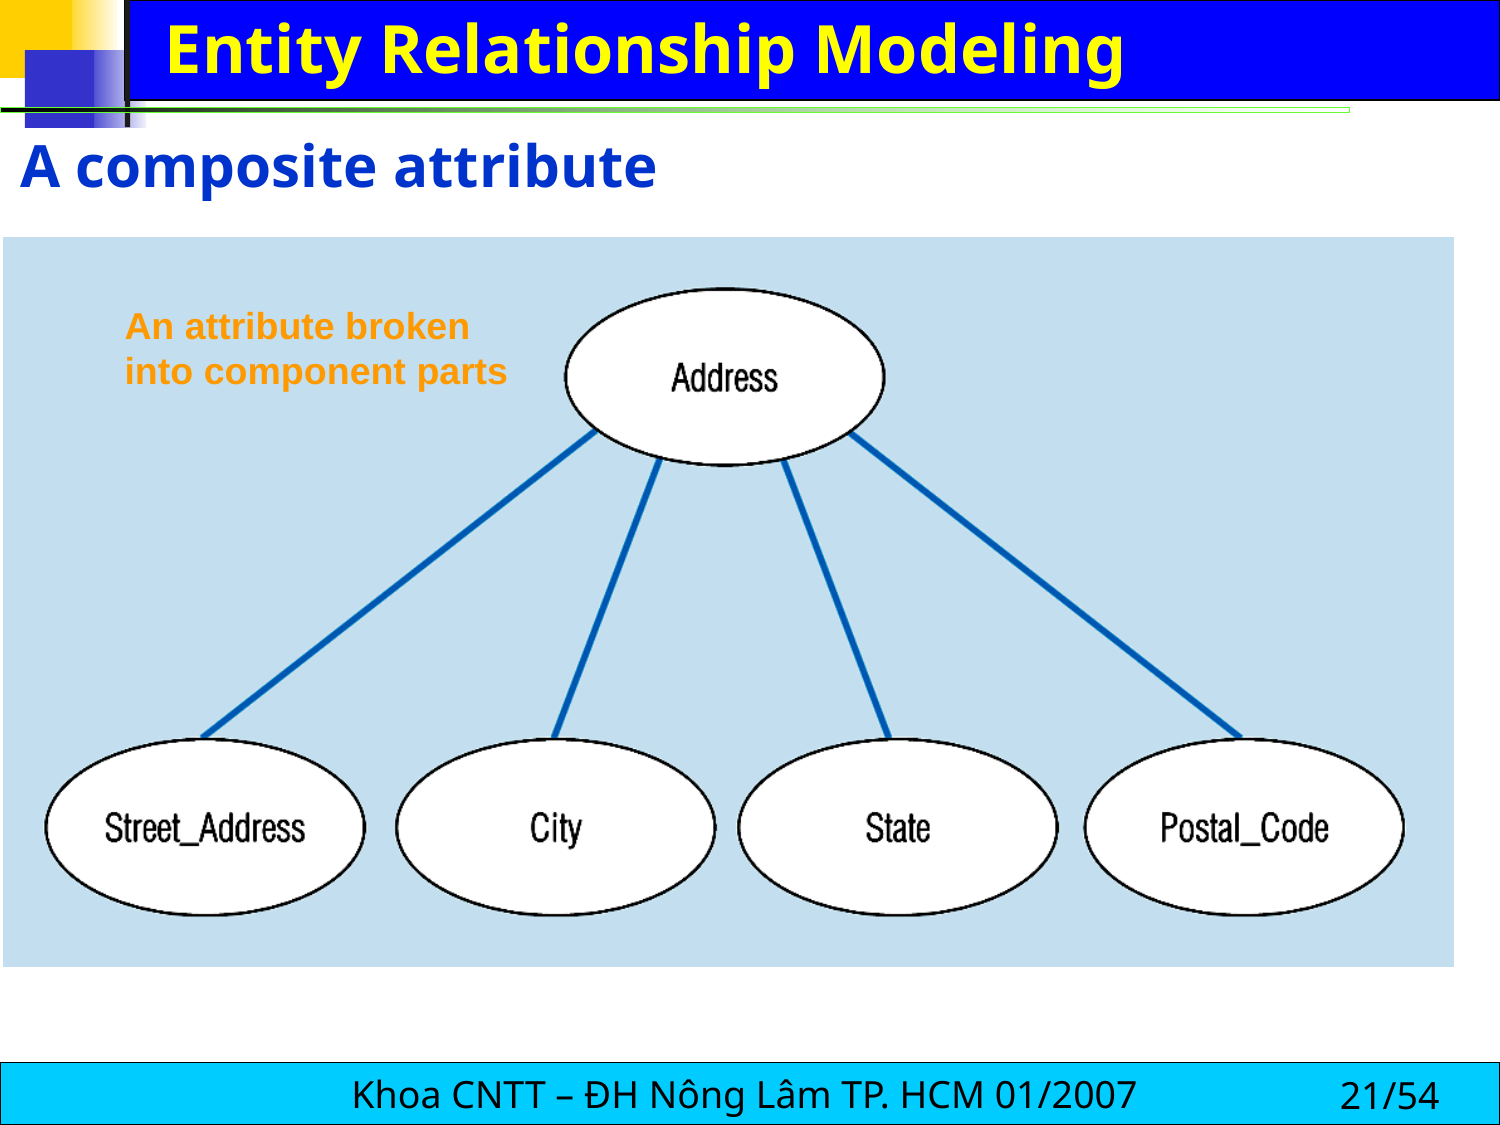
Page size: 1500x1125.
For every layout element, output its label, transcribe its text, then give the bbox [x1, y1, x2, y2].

text_box Entity Relationship Modeling [149, 0, 1436, 95]
text_box A composite attribute [5, 122, 674, 207]
picture [3, 237, 1454, 967]
